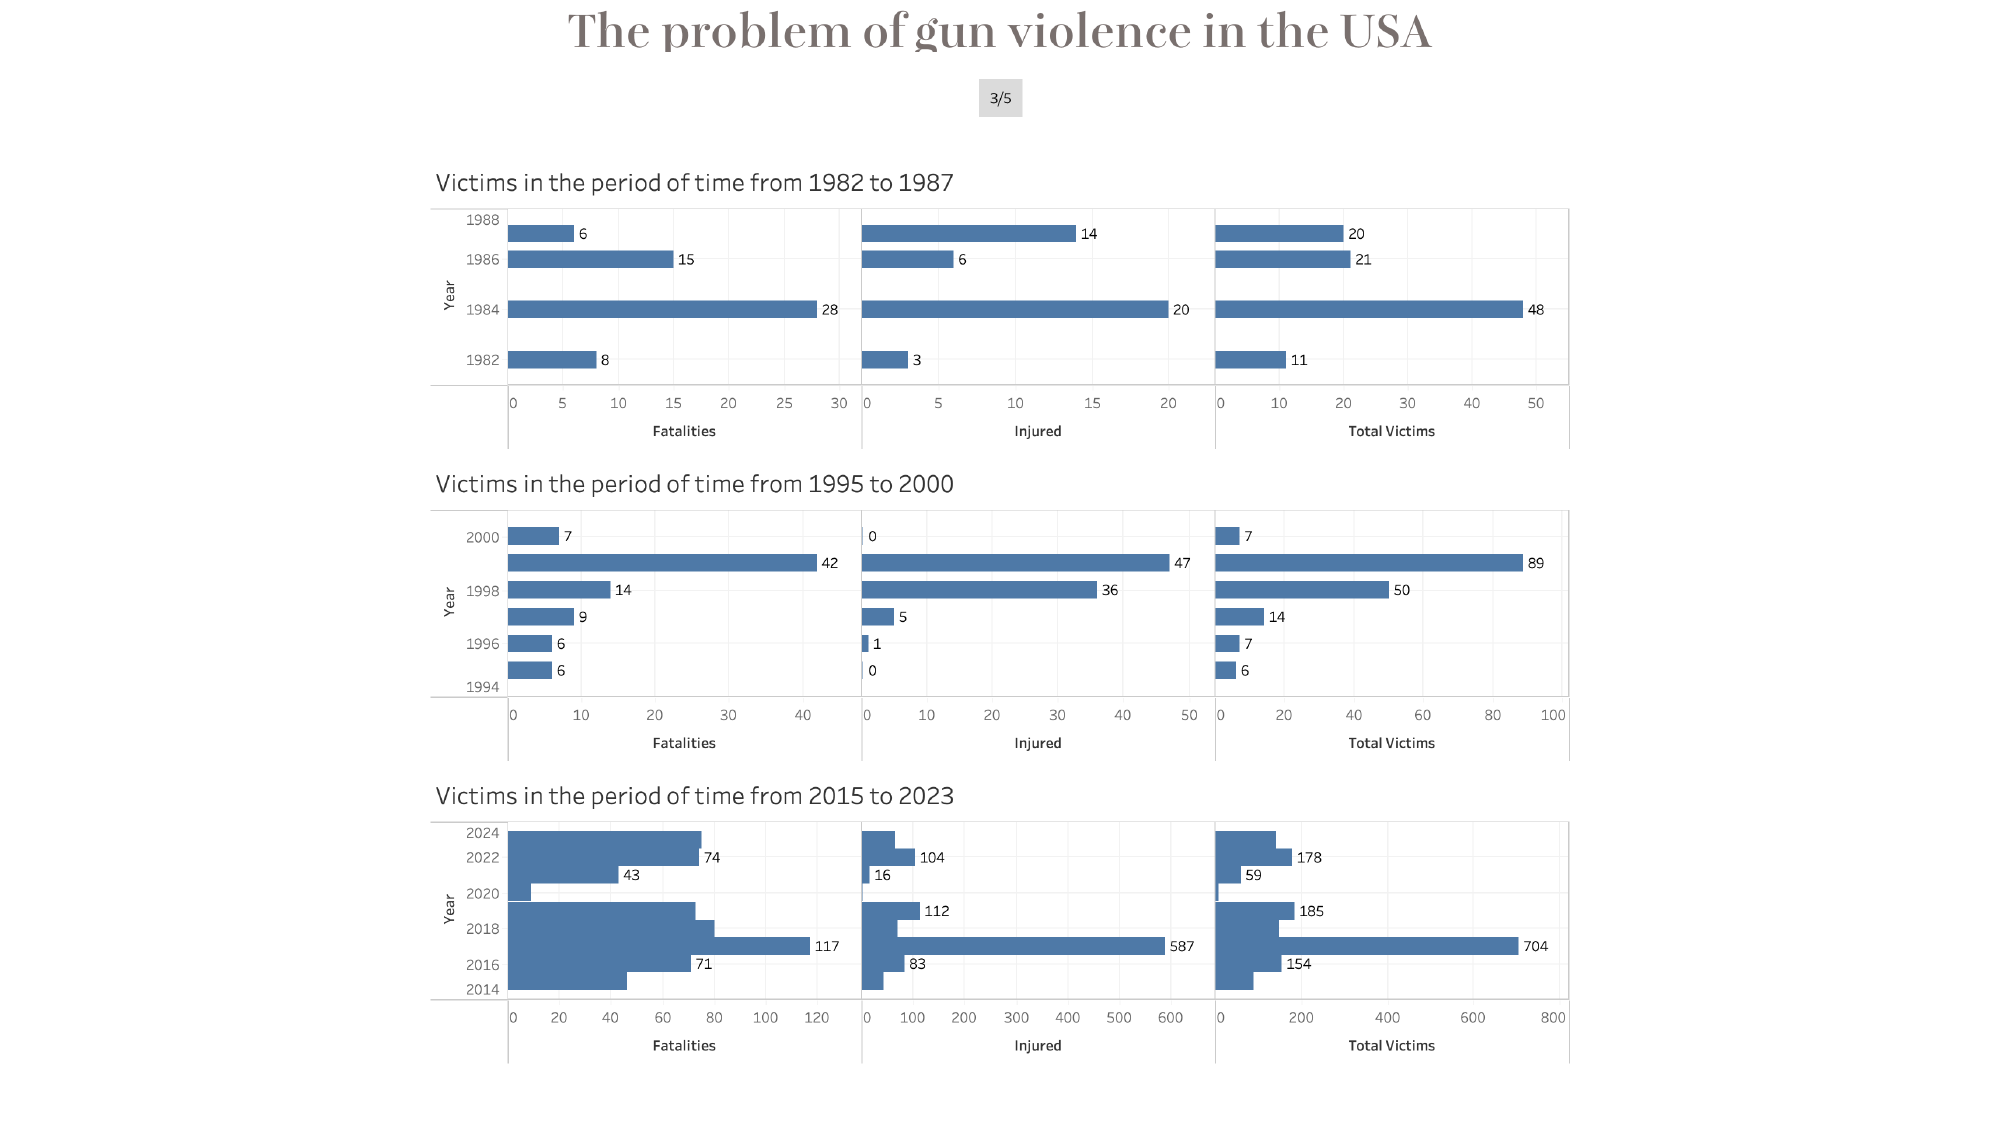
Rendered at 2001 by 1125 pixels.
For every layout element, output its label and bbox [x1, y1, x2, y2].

picture [407, 0, 1593, 1125]
